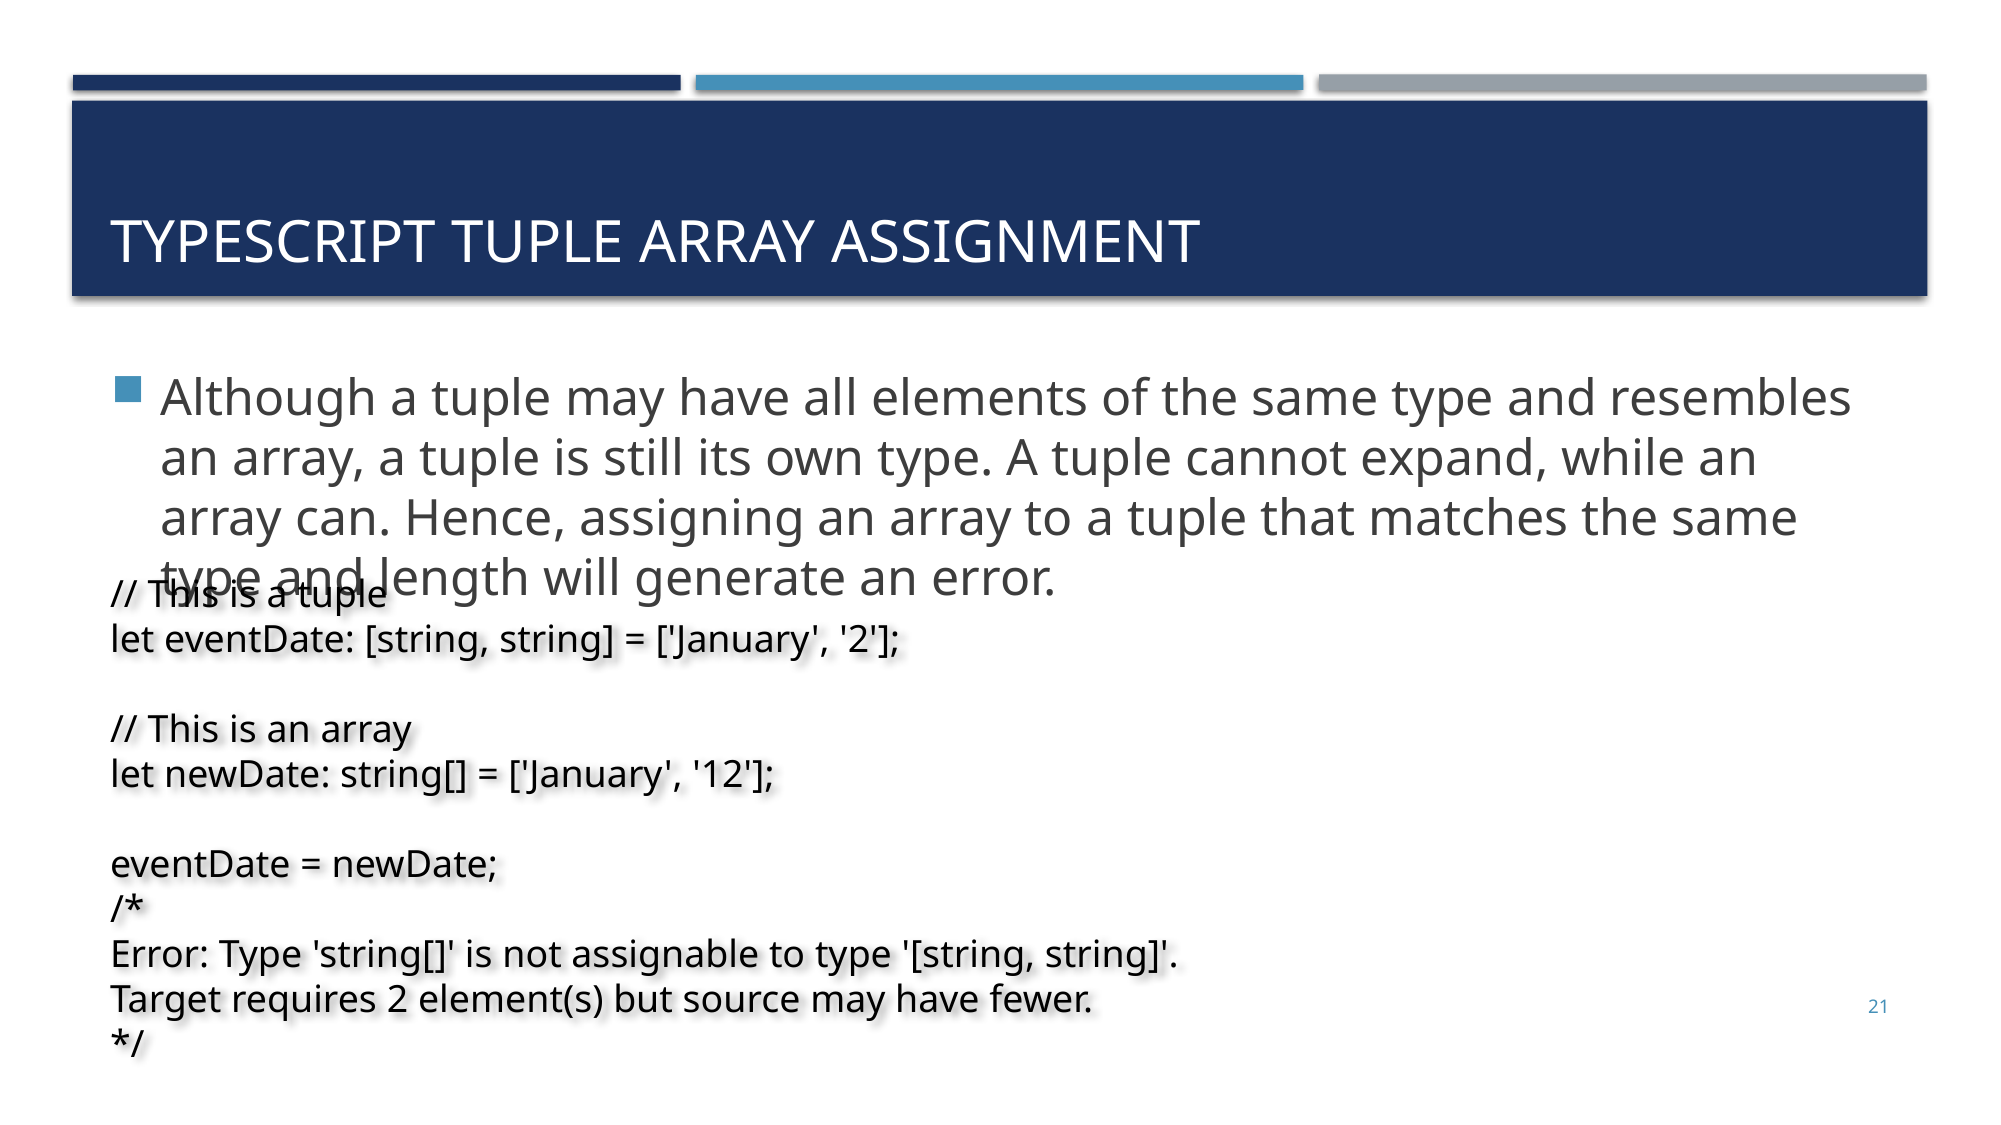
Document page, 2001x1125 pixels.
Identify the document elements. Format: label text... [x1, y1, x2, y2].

text_box // This is a tuple let eventDate: [string, string] = ['January', '2']; // This is an array let newDate: string[] = ['January', '12']; eventDate = newDate; /* Error: Type 'string[]' is not assignable to type '[string, string]'. Target requires 2 element(s) but source may have fewer. */ [95, 562, 1932, 1073]
list Although a tuple may have all elements of the same type and resembles an array, a tuple is still its own type. A tuple cannot expand, while an array can. Hence, assigning an array to a tuple that matches the same type and length will generate an error. [95, 357, 1905, 562]
title TypeScript Tuple Array Assignment [95, 115, 1905, 282]
